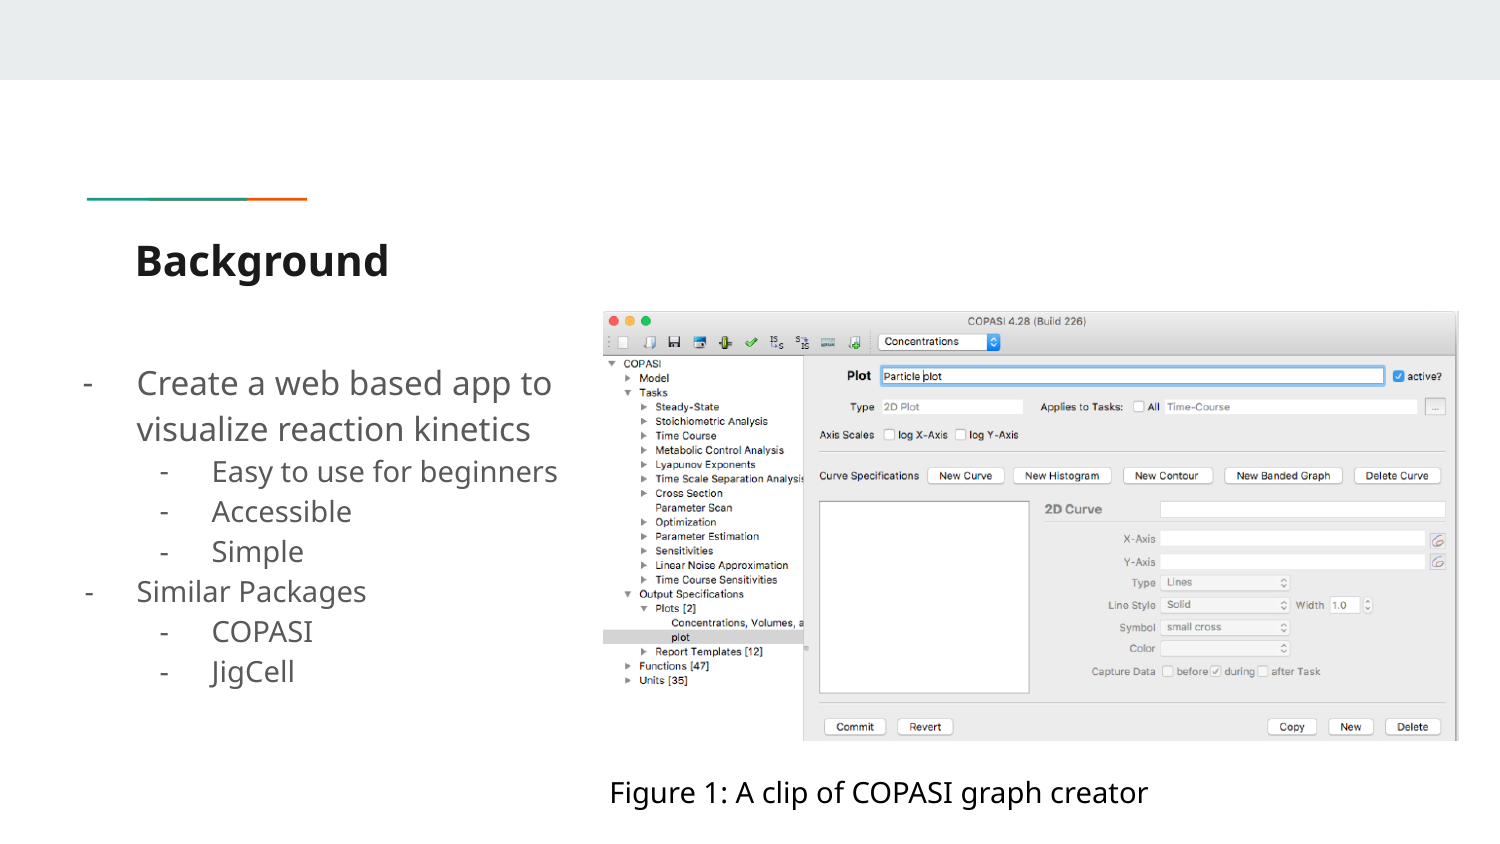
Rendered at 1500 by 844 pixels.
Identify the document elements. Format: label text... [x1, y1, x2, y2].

text_box Figure 1: A clip of COPASI graph creator [594, 759, 1462, 825]
list Create a web based app to visualize reaction kinetics Easy to use for beginners Accessible Simple Similar Packages COPASI JigCell [46, 341, 598, 712]
title Background [119, 216, 1381, 305]
picture [603, 311, 1459, 742]
